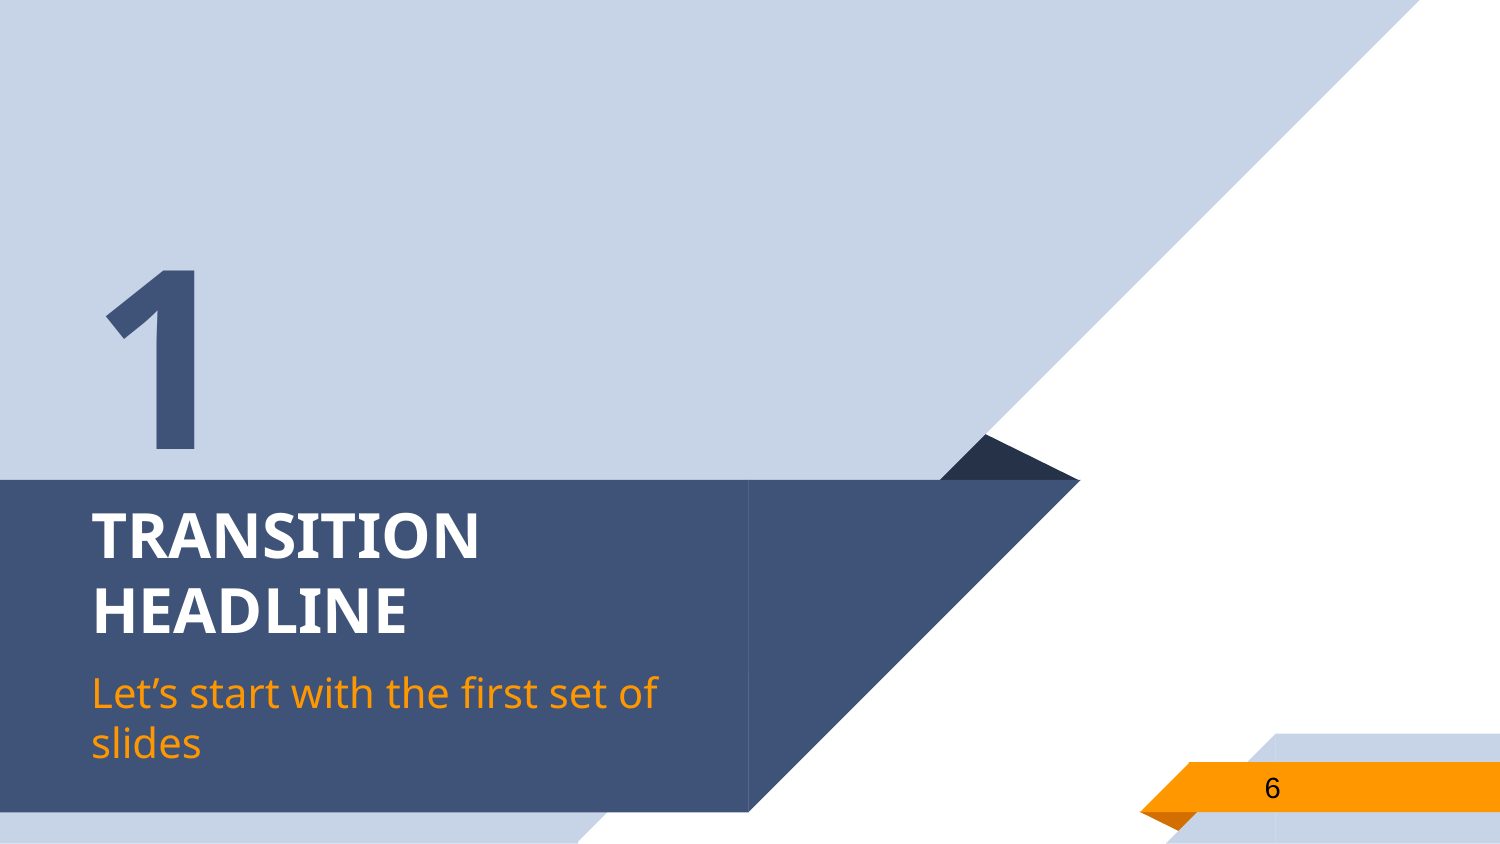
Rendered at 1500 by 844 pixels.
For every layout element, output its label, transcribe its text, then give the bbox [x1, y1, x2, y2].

title TRANSITION HEADLINE [76, 470, 748, 652]
slide_number 6 [1249, 760, 1494, 813]
text_box 1 [76, 0, 434, 515]
subtitle Let’s start with the first set of slides [76, 652, 748, 781]
